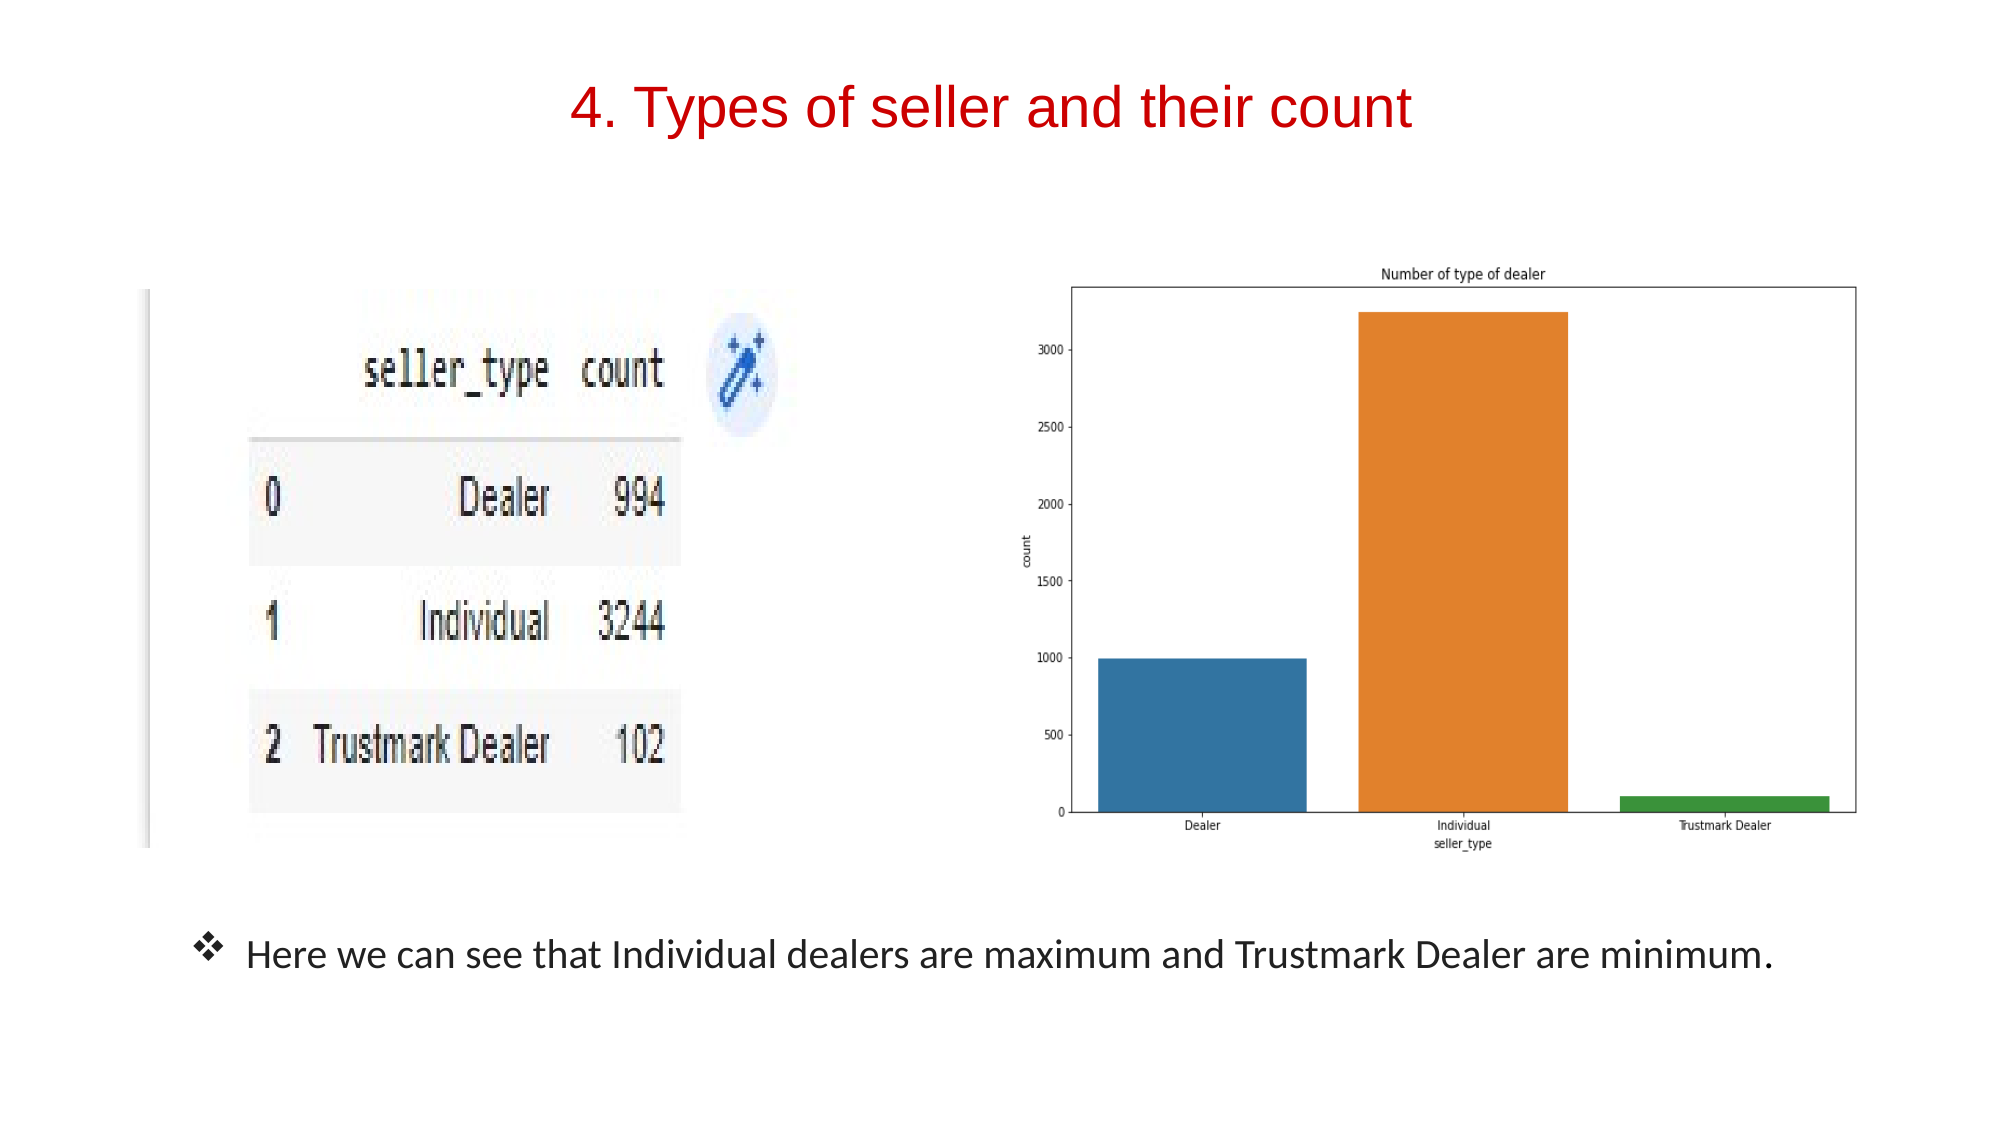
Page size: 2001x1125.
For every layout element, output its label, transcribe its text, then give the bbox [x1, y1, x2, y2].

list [137, 289, 858, 848]
picture [1014, 259, 1863, 859]
text_box Here we can see that Individual dealers are maximum and Trustmark Dealer are minimum. [174, 919, 1854, 985]
title 4. Types of seller and their count [137, 0, 1863, 218]
